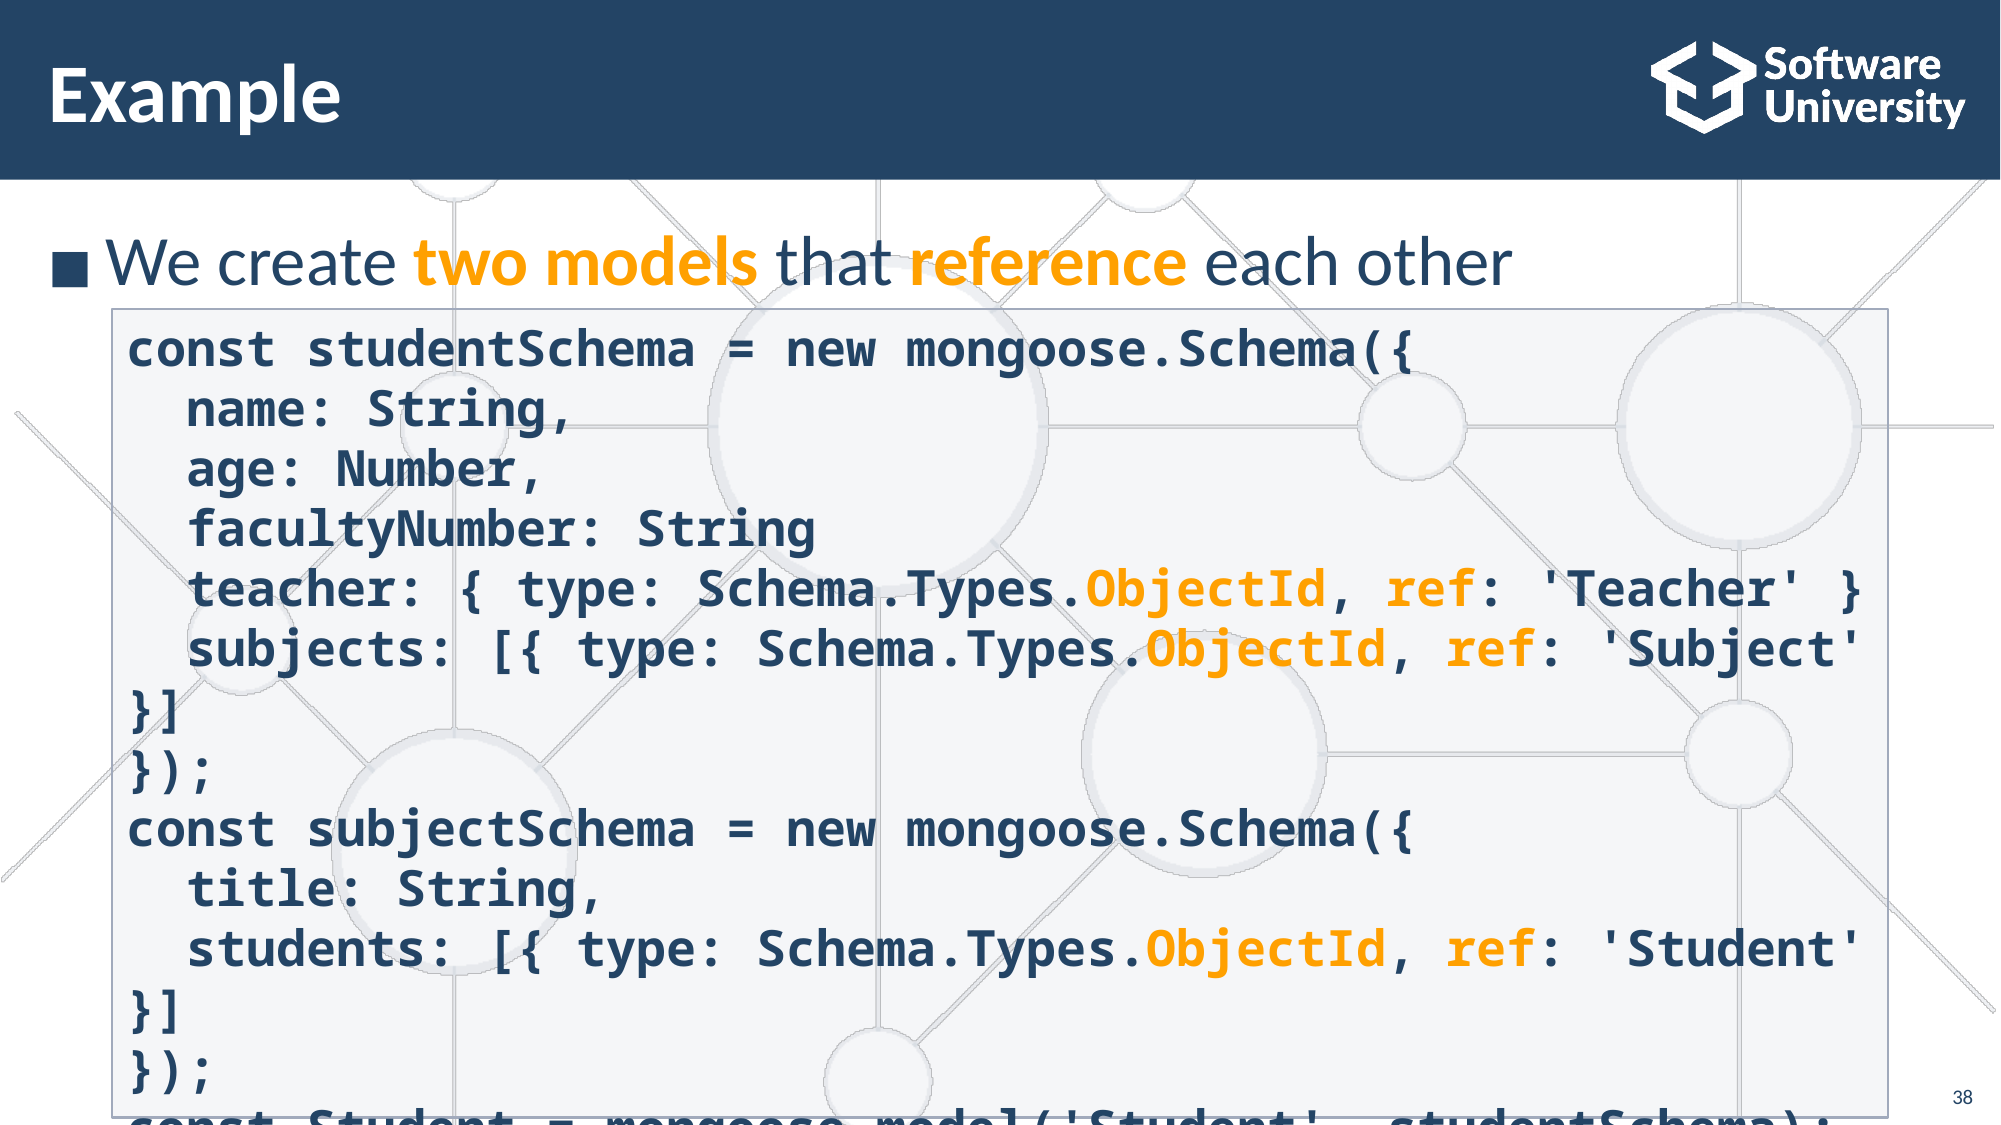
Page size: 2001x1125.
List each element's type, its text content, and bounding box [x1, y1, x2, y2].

picture [0, 180, 2000, 1125]
list We create two models that reference each other [29, 204, 1968, 1058]
picture [1651, 41, 1966, 134]
title Example [31, 16, 1625, 162]
text_box const studentSchema = new mongoose.Schema({ name: String, age: Number, facultyNumber: String teacher: { type: Schema.Types.ObjectId, ref: 'Teacher' } subjects: [{ type: Schema.Types.ObjectId, ref: 'Subject' }] }); const subjectSchema = new mongoose.Schema({ title: String, students: [{ type: Schema.Types.ObjectId, ref: 'Student' }] }); const Student = mongoose.model('Student', studentSchema); const Subject = mongoose.model('Subject', subjectSchema); [111, 308, 1889, 1118]
slide_number 38 [1927, 1067, 1989, 1117]
